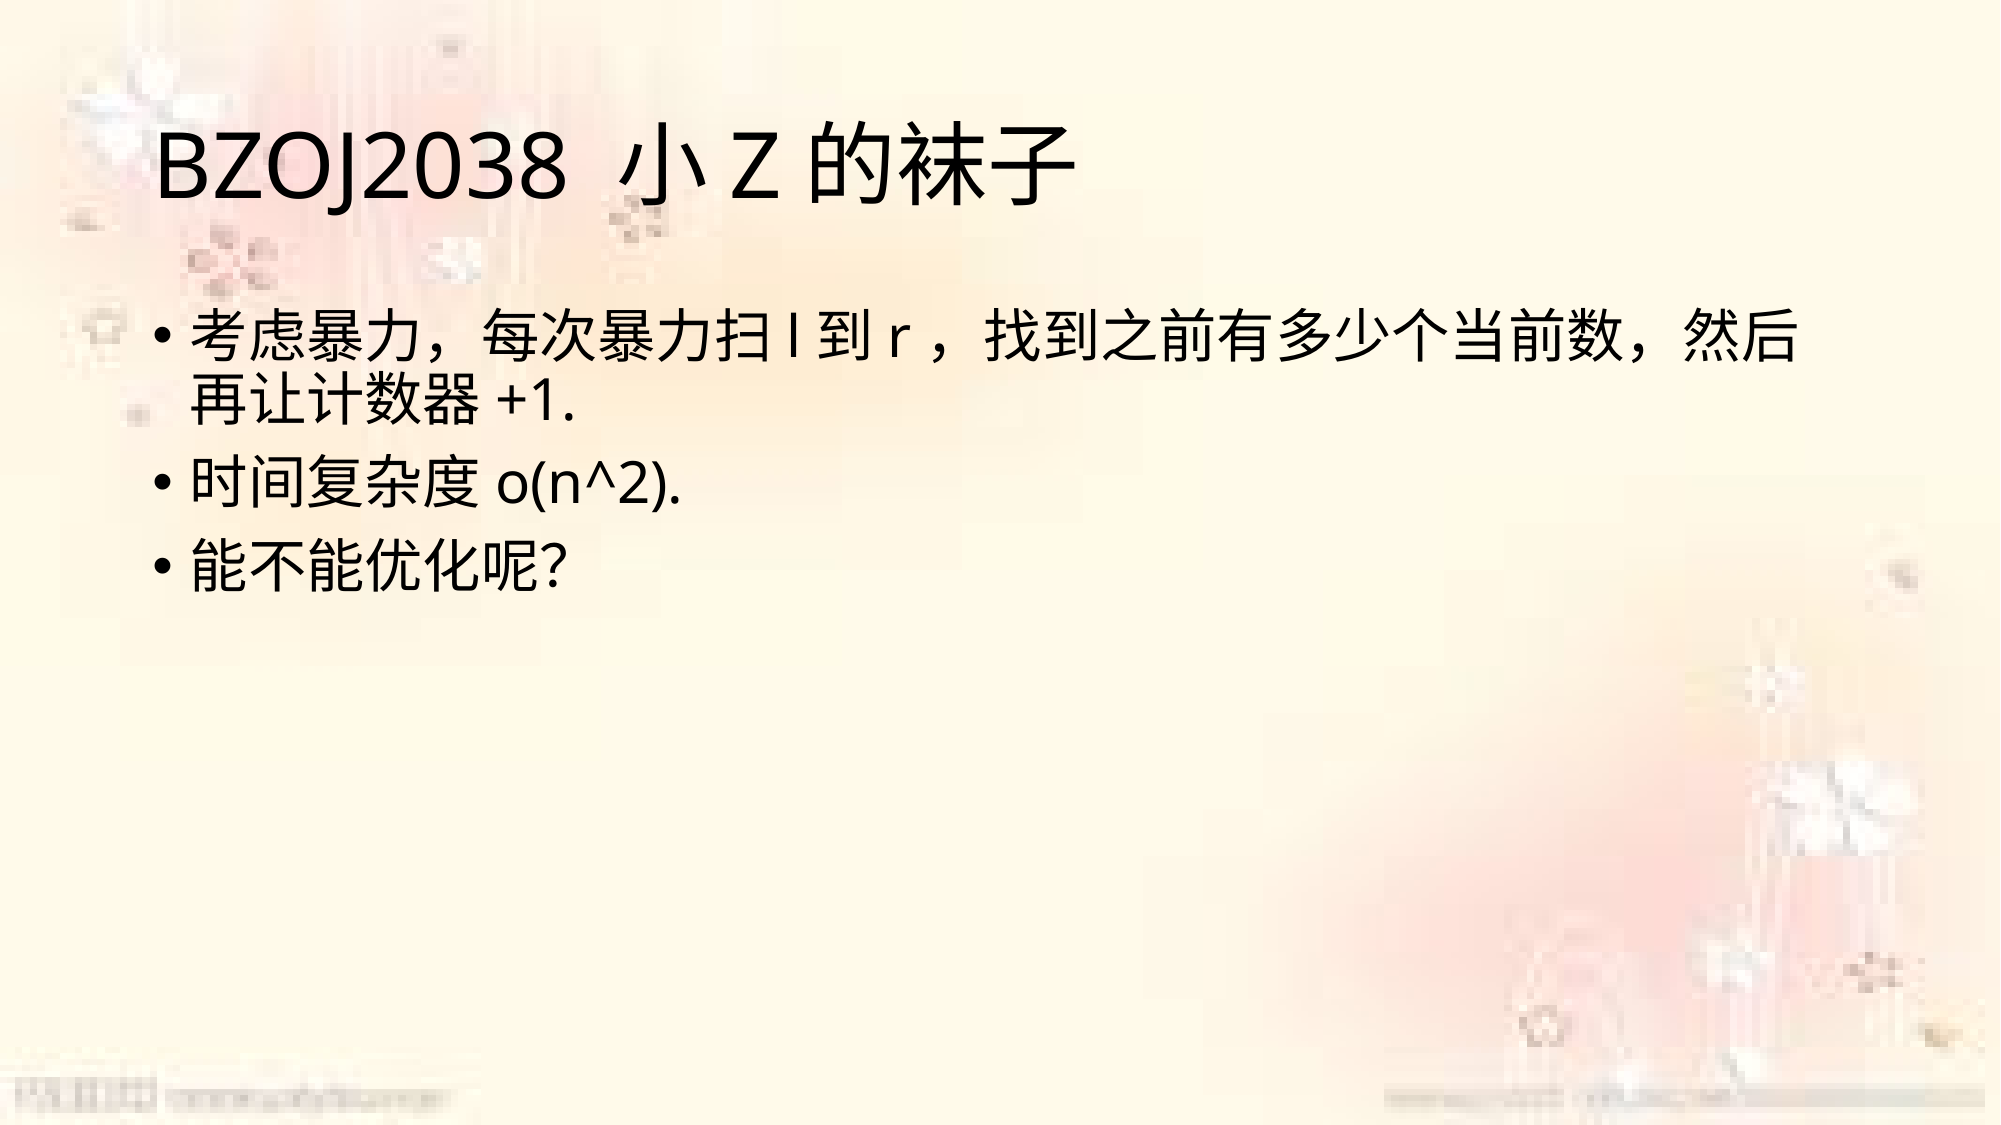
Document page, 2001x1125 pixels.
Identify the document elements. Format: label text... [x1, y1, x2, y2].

list 考虑暴力，每次暴力扫l到r，找到之前有多少个当前数，然后再让计数器+1. 时间复杂度o(n^2). 能不能优化呢？ [137, 299, 1863, 1014]
title BZOJ2038 小Z的袜子 [137, 59, 1863, 278]
picture [0, 0, 2001, 1125]
